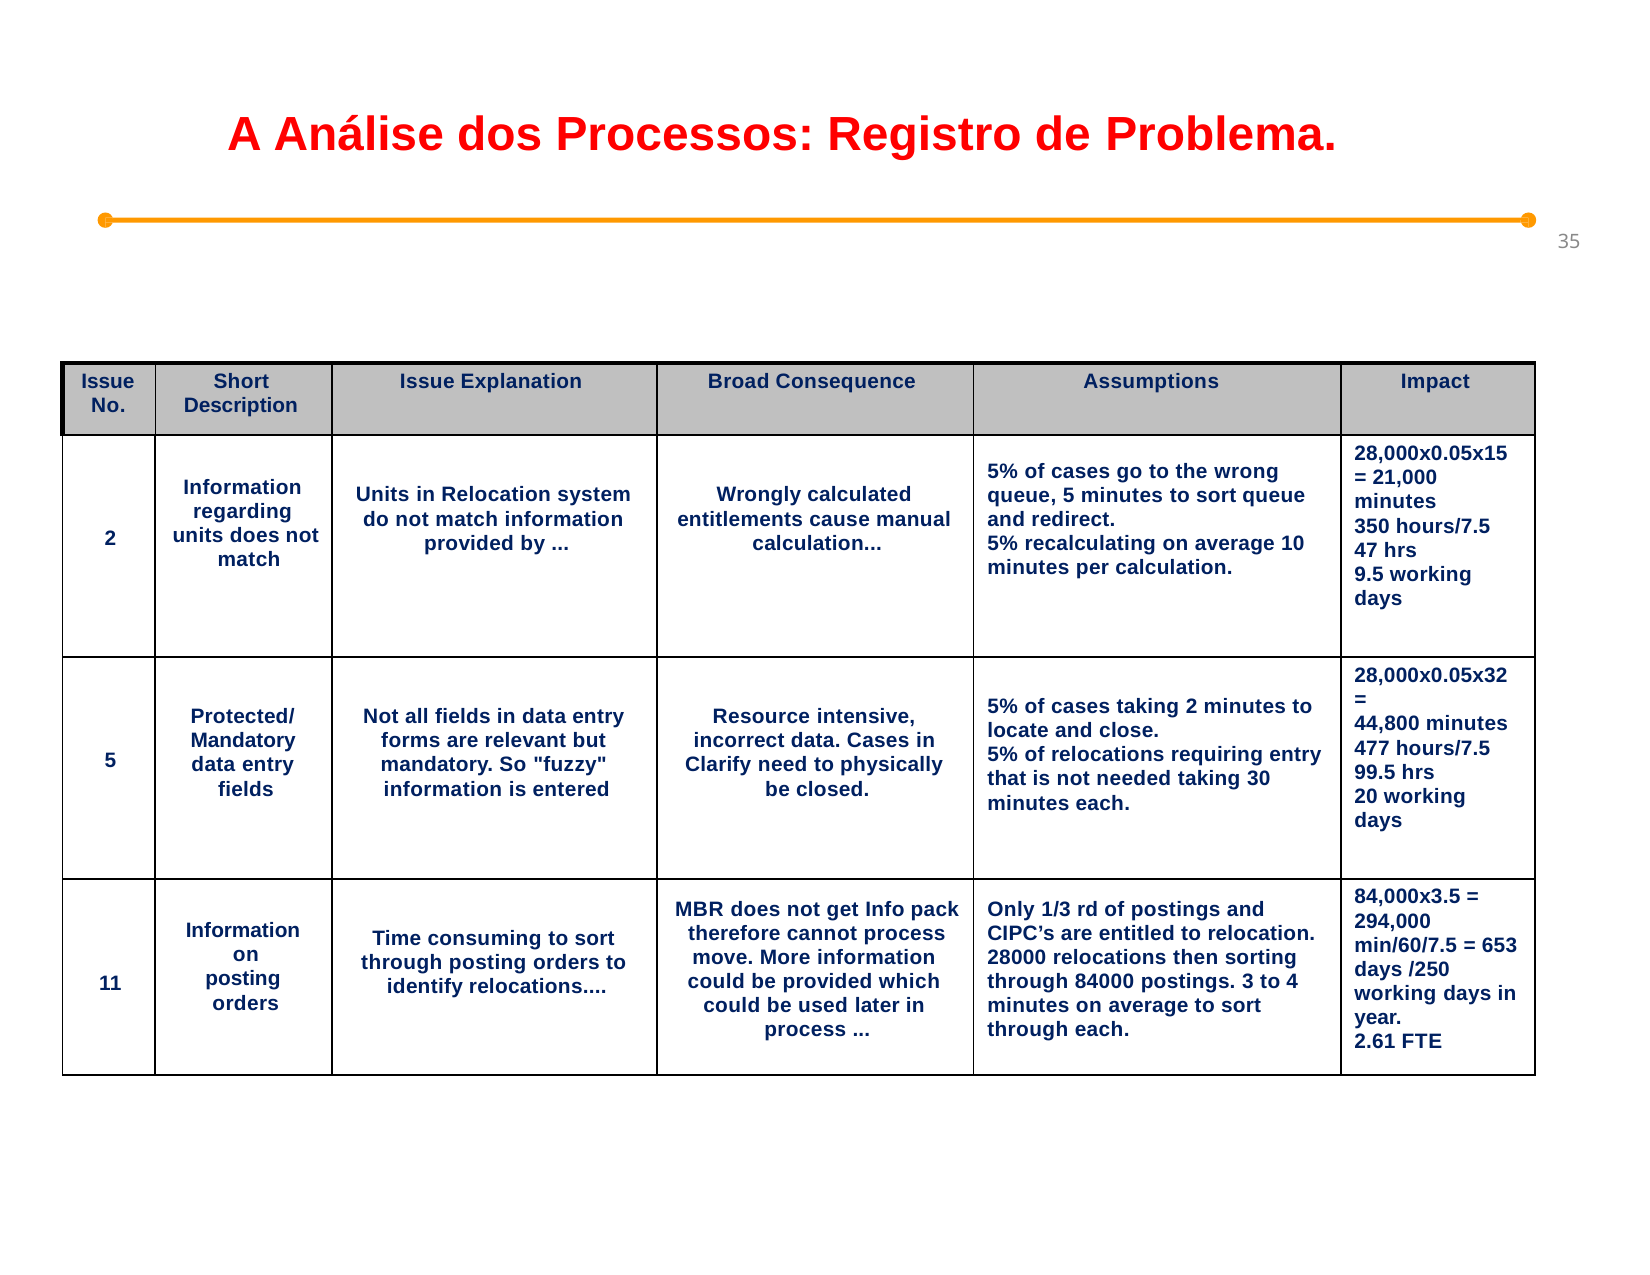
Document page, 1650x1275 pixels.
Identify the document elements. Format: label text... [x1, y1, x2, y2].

table_header Issue No. [65, 365, 155, 434]
table_cell Information regarding units does not match [156, 436, 331, 656]
table_cell 5 [63, 658, 154, 878]
table_cell Information on posting orders [156, 880, 331, 1074]
table_header Broad Consequence [658, 365, 973, 434]
table_cell 28,000x0.05x32 = 44,800 minutes 477 hours/7.5 99.5 hrs 20 working days [1342, 658, 1534, 878]
table_cell 11 [63, 880, 154, 1074]
table_cell Wrongly calculated entitlements cause manual calculation... [658, 436, 973, 656]
table_cell 5% of cases taking 2 minutes to locate and close. 5% of relocations requiring entry that is not needed taking 30 minutes each. [974, 658, 1340, 878]
table_cell Time consuming to sort through posting orders to identify relocations.... [333, 880, 656, 1074]
table_cell Units in Relocation system do not match information provided by ... [333, 436, 656, 656]
title A Análise dos Processos: Registro de Problema. [225, 99, 1342, 316]
picture [43, 317, 132, 377]
text_box 35 [1555, 226, 1581, 253]
table_header Assumptions [974, 365, 1340, 434]
table_cell MBR does not get Info pack therefore cannot process move. More information could be provided which could be used later in process ... [658, 880, 973, 1074]
table_cell 28,000x0.05x15 = 21,000 minutes 350 hours/7.5 47 hrs 9.5 working days [1342, 436, 1534, 656]
table_cell Protected/ Mandatory data entry fields [156, 658, 331, 878]
table_cell Only 1/3 rd of postings and CIPC’s are entitled to relocation. 28000 relocations then sorting through 84000 postings. 3 to 4 minutes on average to sort through each. [974, 880, 1340, 1074]
table_header Short Description [156, 365, 331, 434]
table_cell 2 [63, 436, 154, 656]
table_header Issue Explanation [333, 365, 656, 434]
table_cell 5% of cases go to the wrong queue, 5 minutes to sort queue and redirect. 5% recalculating on average 10 minutes per calculation. [974, 436, 1340, 656]
table_cell Resource intensive, incorrect data. Cases in Clarify need to physically be closed. [658, 658, 973, 878]
table_cell Not all fields in data entry forms are relevant but mandatory. So "fuzzy" information is entered [333, 658, 656, 878]
table_cell 84,000x3.5 = 294,000 min/60/7.5 = 653 days /250 working days in year. 2.61 FTE [1342, 880, 1534, 1074]
table_header Impact [1342, 365, 1534, 434]
